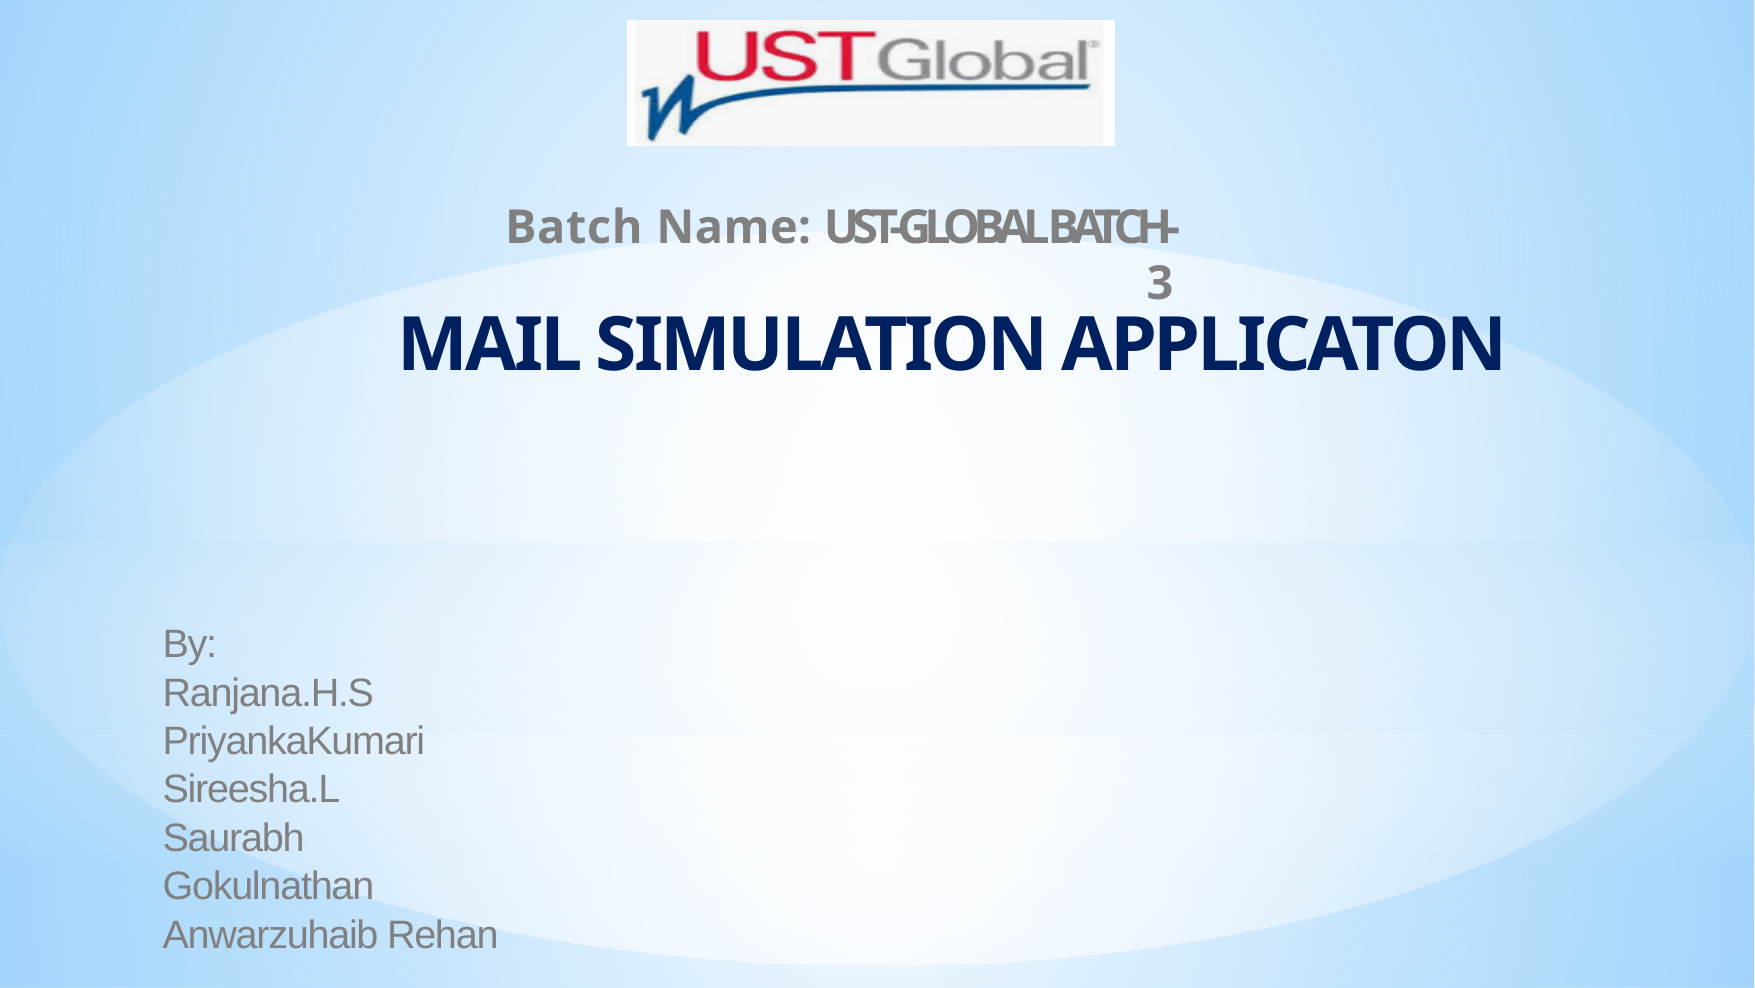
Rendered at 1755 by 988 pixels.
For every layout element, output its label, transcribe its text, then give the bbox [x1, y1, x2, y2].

picture [626, 20, 1115, 147]
title Batch Name: UST-GLOBAL BATCH-3 [489, 193, 1174, 293]
text_box MAIL SIMULATION APPLICATON By: Ranjana.H.S PriyankaKumari Sireesha.L Saurabh Gokulnathan Anwarzuhaib Rehan [52, 293, 1565, 988]
